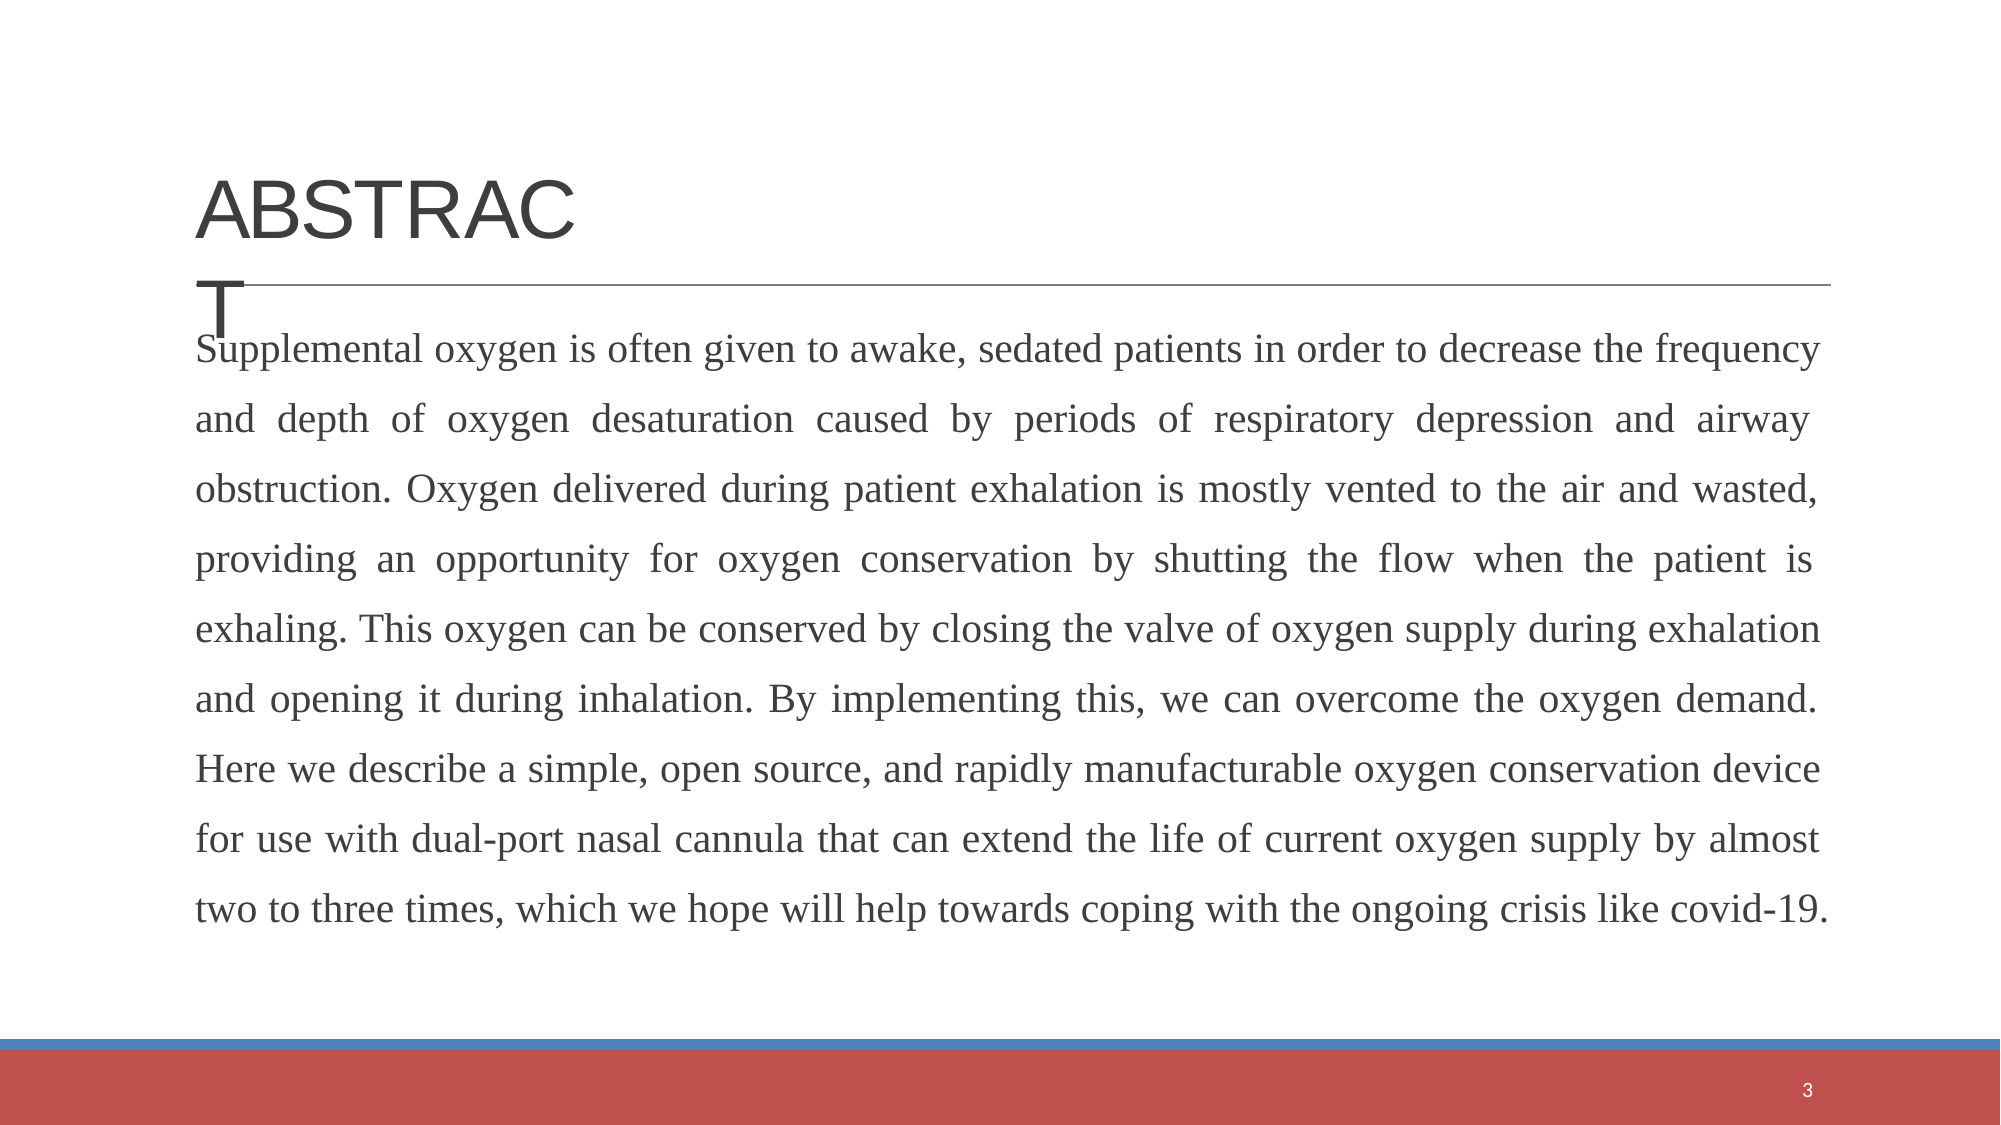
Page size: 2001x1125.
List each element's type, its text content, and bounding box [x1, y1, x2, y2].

slide_number 12 [1795, 1078, 1831, 1125]
title ABSTRACT [192, 152, 622, 299]
text_box Supplemental oxygen is often given to awake, sedated patients in order to decrease the frequency and depth of oxygen desaturation caused by periods of respiratory depression and airway obstruction. Oxygen delivered during patient exhalation is mostly vented to the air and wasted, providing an opportunity for oxygen conservation by shutting the flow when the patient is exhaling. This oxygen can be conserved by closing the valve of oxygen supply during exhalation and opening it during inhalation. By implementing this, we can overcome the oxygen demand. Here we describe a simple, open source, and rapidly manufacturable oxygen conservation device for use with dual-port nasal cannula that can extend the life of current oxygen supply by almost two to three times, which we hope will help towards coping with the ongoing crisis like covid-19. [192, 299, 1833, 931]
